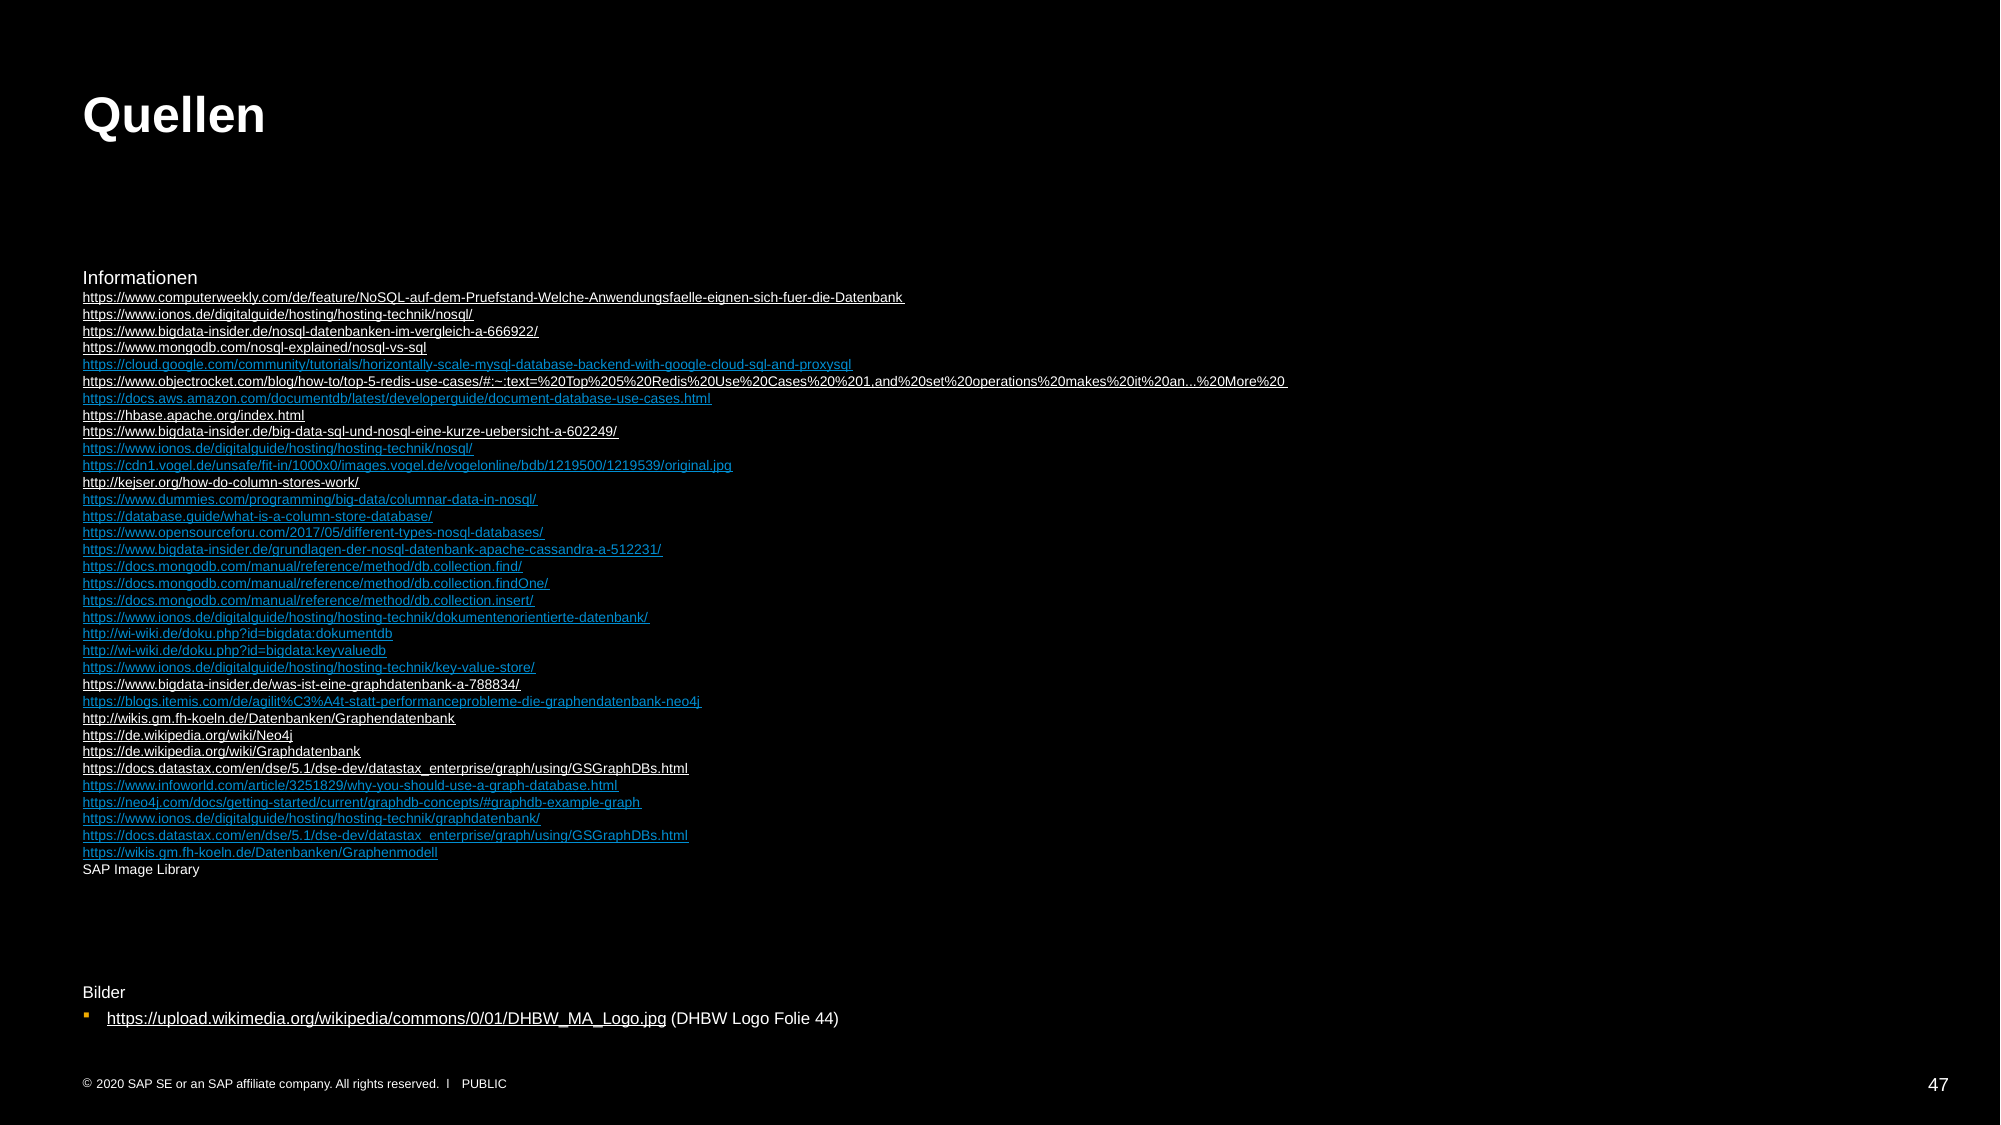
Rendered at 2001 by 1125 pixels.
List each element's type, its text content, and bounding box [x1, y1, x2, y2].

list Informationen https://www.computerweekly.com/de/feature/NoSQL-auf-dem-Pruefstand-Welche-Anwendungsfaelle-eignen-sich-fuer-die-Datenbank https://www.ionos.de/digitalguide/hosting/hosting-technik/nosql/ https://www.bigdata-insider.de/nosql-datenbanken-im-vergleich-a-666922/ https://www.mongodb.com/nosql-explained/nosql-vs-sql https://cloud.google.com/community/tutorials/horizontally-scale-mysql-database-backend-with-google-cloud-sql-and-proxysql https://www.objectrocket.com/blog/how-to/top-5-redis-use-cases/#:~:text=%20Top%205%20Redis%20Use%20Cases%20%201,and%20set%20operations%20makes%20it%20an...%20More%20 https://docs.aws.amazon.com/documentdb/latest/developerguide/document-database-use-cases.html https://hbase.apache.org/index.html https://www.bigdata-insider.de/big-data-sql-und-nosql-eine-kurze-uebersicht-a-602249/ https://www.ionos.de/digitalguide/hosting/hosting-technik/nosql/ https://cdn1.vogel.de/unsafe/fit-in/1000x0/images.vogel.de/vogelonline/bdb/1219500/1219539/original.jpg http://kejser.org/how-do-column-stores-work/ https://www.dummies.com/programming/big-data/columnar-data-in-nosql/ https://database.guide/what-is-a-column-store-database/ https://www.opensourceforu.com/2017/05/different-types-nosql-databases/ https://www.bigdata-insider.de/grundlagen-der-nosql-datenbank-apache-cassandra-a-512231/ https://docs.mongodb.com/manual/reference/method/db.collection.find/ https://docs.mongodb.com/manual/reference/method/db.collection.findOne/ https://docs.mongodb.com/manual/reference/method/db.collection.insert/ https://www.ionos.de/digitalguide/hosting/hosting-technik/dokumentenorientierte-datenbank/ http://wi-wiki.de/doku.php?id=bigdata:dokumentdb http://wi-wiki.de/doku.php?id=bigdata:keyvaluedb https://www.ionos.de/digitalguide/hosting/hosting-technik/key-value-store/ https://www.bigdata-insider.de/was-ist-eine-graphdatenbank-a-788834/ https://blogs.itemis.com/de/agilit%C3%A4t-statt-performanceprobleme-die-graphendatenbank-neo4j http://wikis.gm.fh-koeln.de/Datenbanken/Graphendatenbank https://de.wikipedia.org/wiki/Neo4j https://de.wikipedia.org/wiki/Graphdatenbank https://docs.datastax.com/en/dse/5.1/dse-dev/datastax_enterprise/graph/using/GSGraphDBs.html https://www.infoworld.com/article/3251829/why-you-should-use-a-graph-database.html https://neo4j.com/docs/getting-started/current/graphdb-concepts/#graphdb-example-graph https://www.ionos.de/digitalguide/hosting/hosting-technik/graphdatenbank/ https://docs.datastax.com/en/dse/5.1/dse-dev/datastax_enterprise/graph/using/GSGraphDBs.html https://wikis.gm.fh-koeln.de/Datenbanken/Graphenmodell SAP Image Library Bilder https://upload.wikimedia.org/wikipedia/commons/0/01/DHBW_MA_Logo.jpg (DHBW Logo Folie 44) [82, 265, 1918, 1040]
title Quellen [82, 82, 1918, 144]
